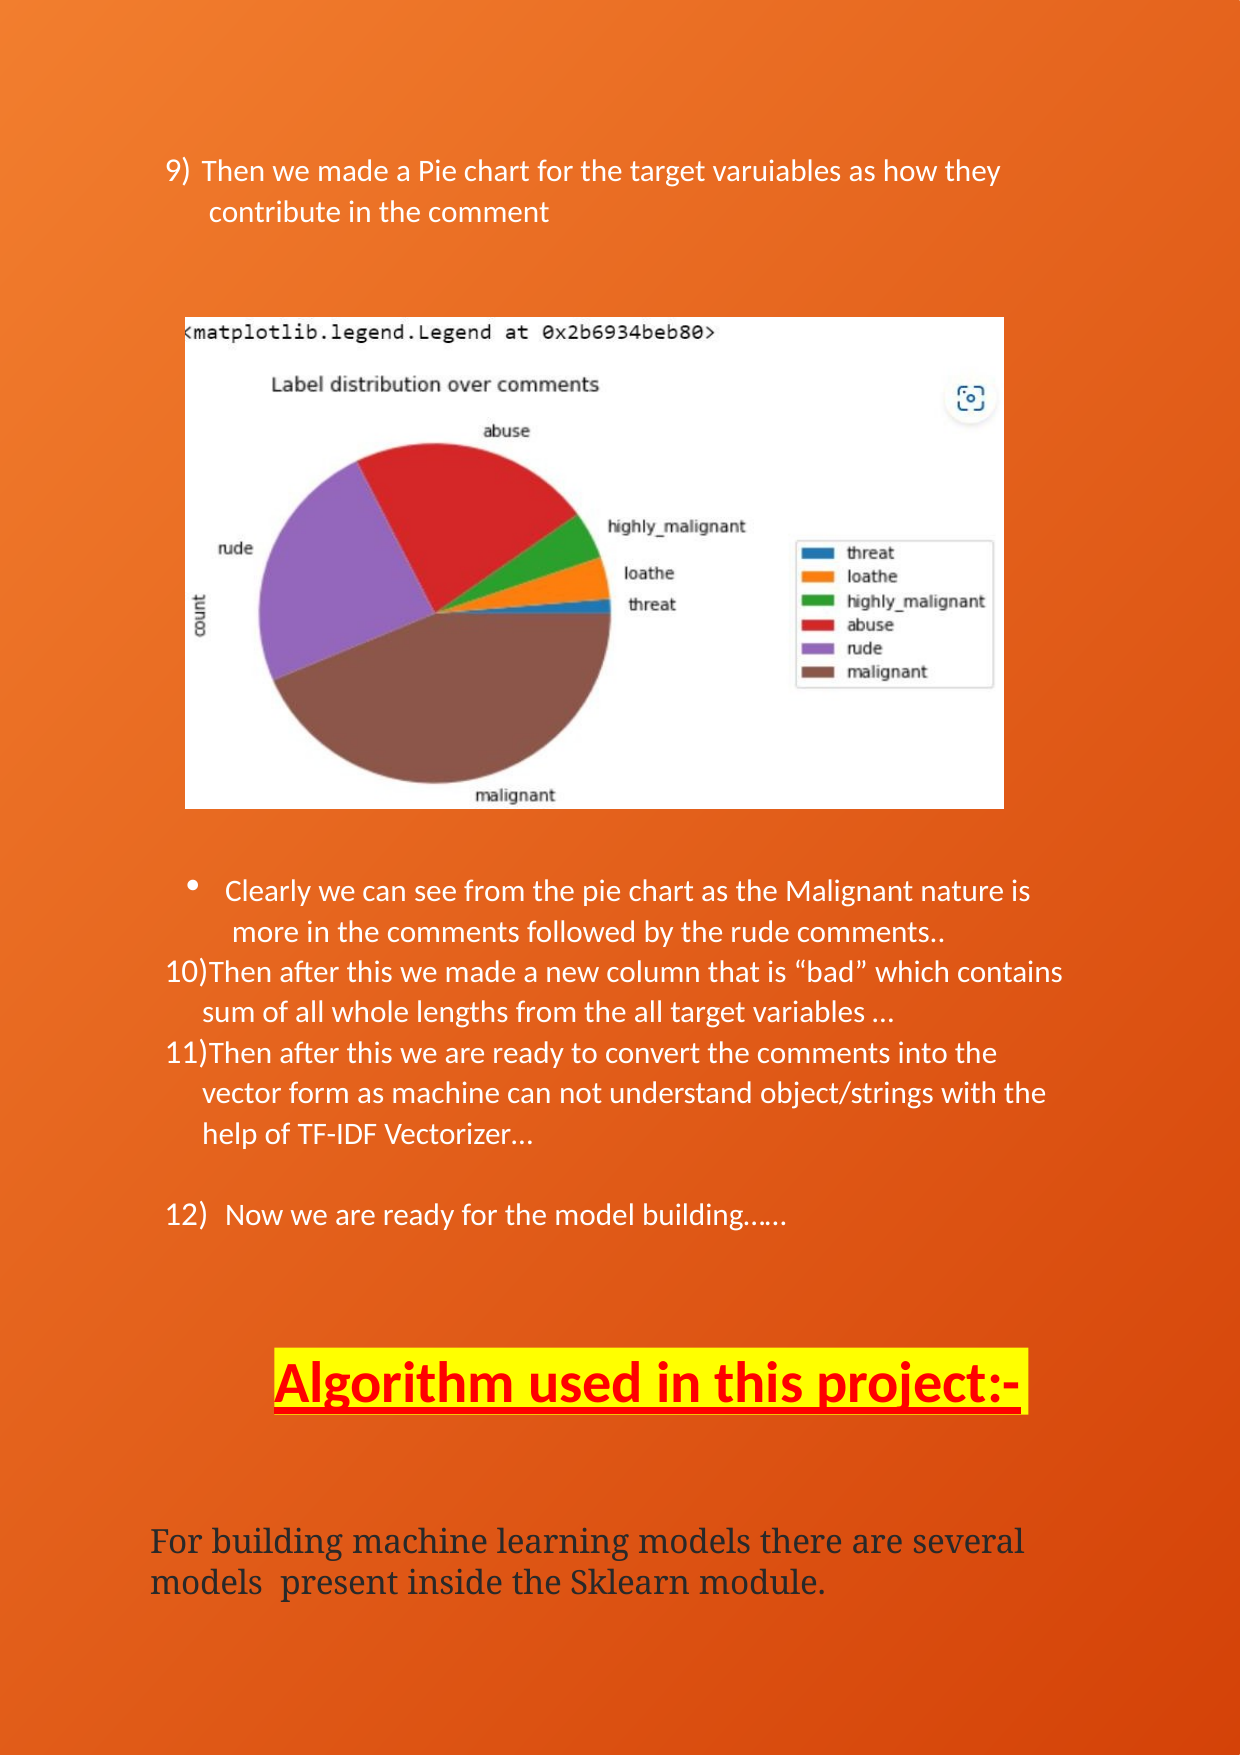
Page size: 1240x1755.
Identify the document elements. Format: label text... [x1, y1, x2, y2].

text_box For building machine learning models there are several models present inside the Sklearn module. [147, 1518, 1073, 1601]
text_box Clearly we can see from the pie chart as the Malignant nature is more in the comments followed by the rude comments.. Then after this we made a new column that is “bad” which contains sum of all whole lengths from the all target variables … Then after this we are ready to convert the comments into the vector form as machine can not understand object/strings with the help of TF-IDF Vectorizer… Now we are ready for the model building…… [162, 864, 1086, 1232]
text_box Algorithm used in this project:- [274, 1347, 1029, 1415]
picture [184, 316, 1004, 810]
text_box 9) Then we made a Pie chart for the target varuiables as how they contribute in the comment [162, 144, 1009, 229]
